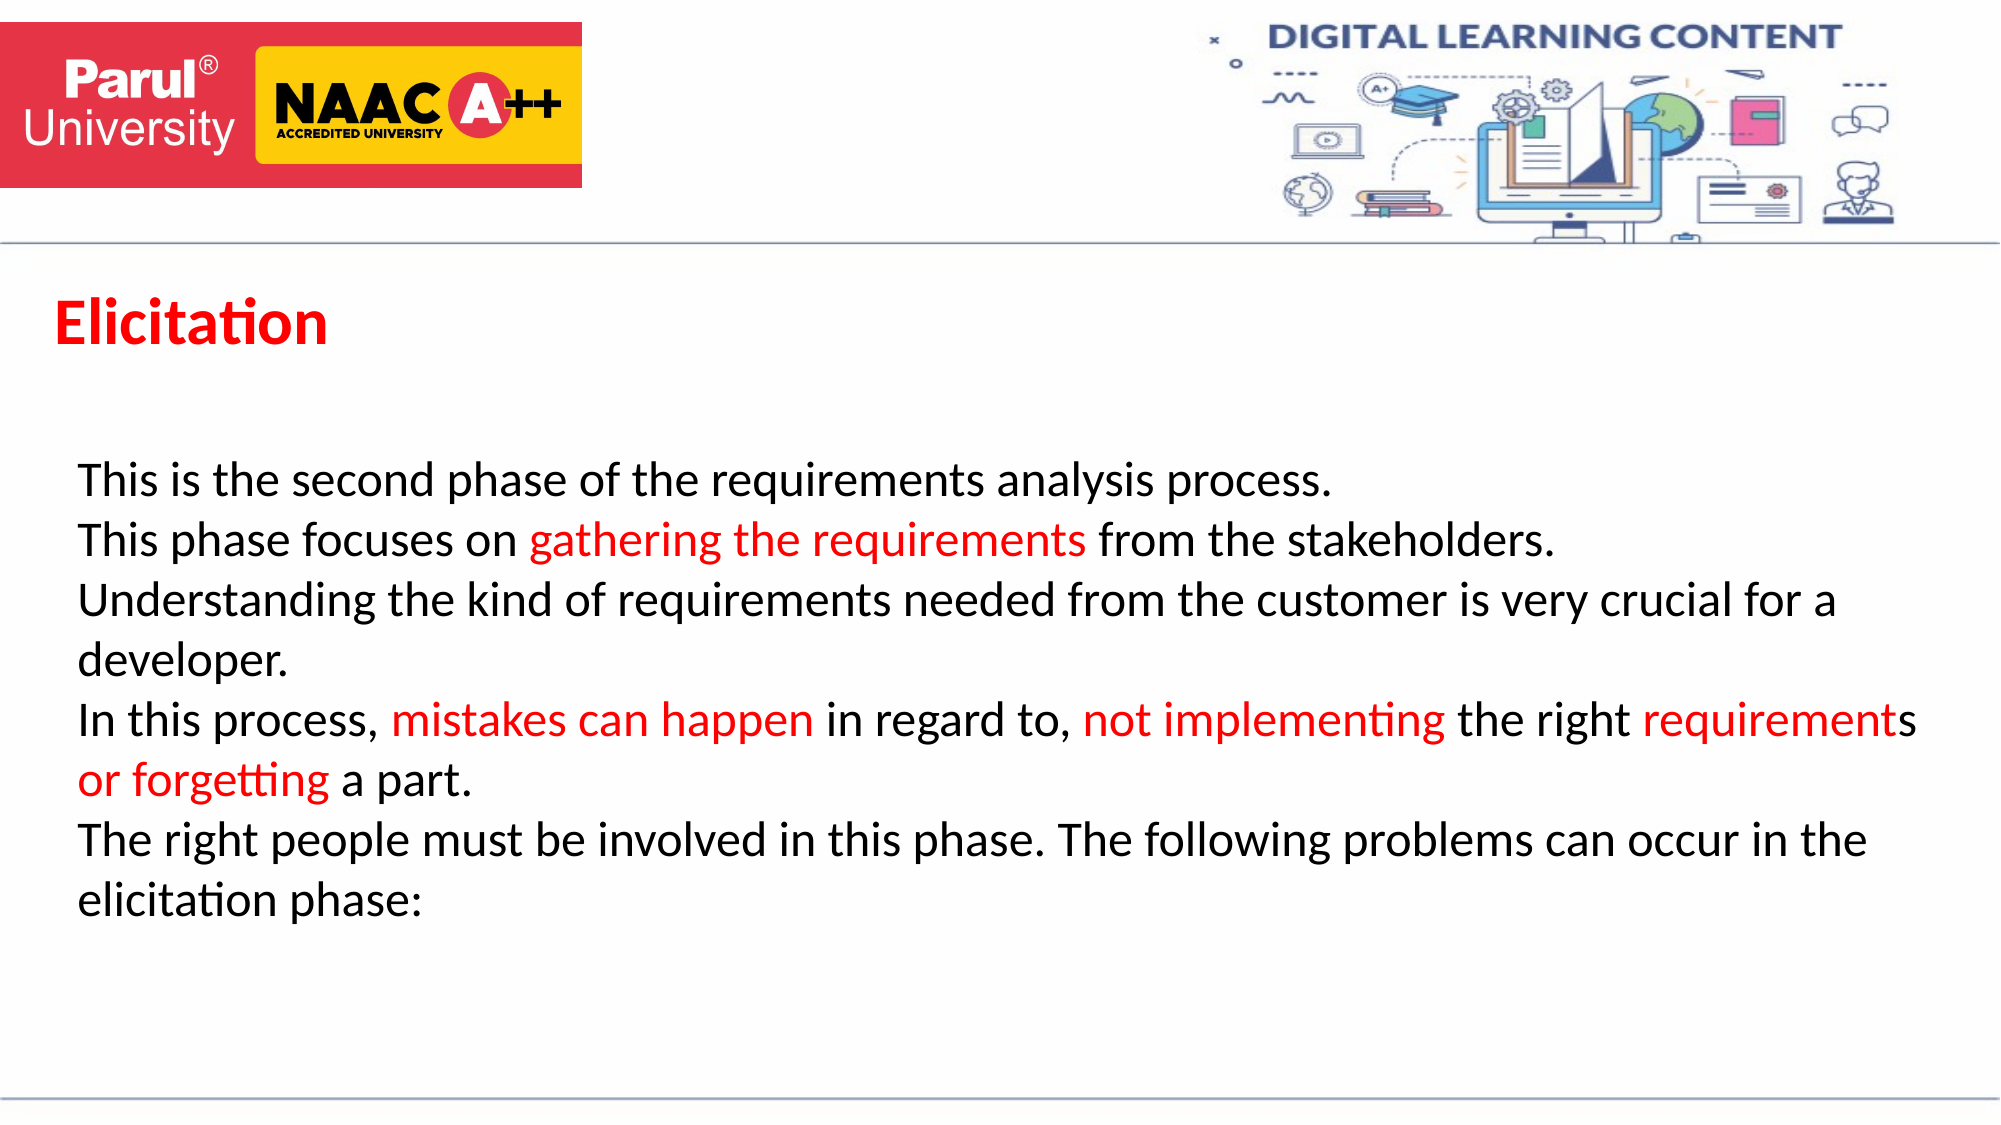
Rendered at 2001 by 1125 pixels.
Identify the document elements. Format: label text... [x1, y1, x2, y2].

title Elicitation [54, 278, 1946, 440]
picture [0, 0, 2000, 1125]
list This is the second phase of the requirements analysis process. This phase focuses on gathering the requirements from the stakeholders. Understanding the kind of requirements needed from the customer is very crucial for a developer. In this process, mistakes can happen in regard to, not implementing the right requirements or forgetting a part. The right people must be involved in this phase. The following problems can occur in the elicitation phase: [77, 446, 1923, 977]
